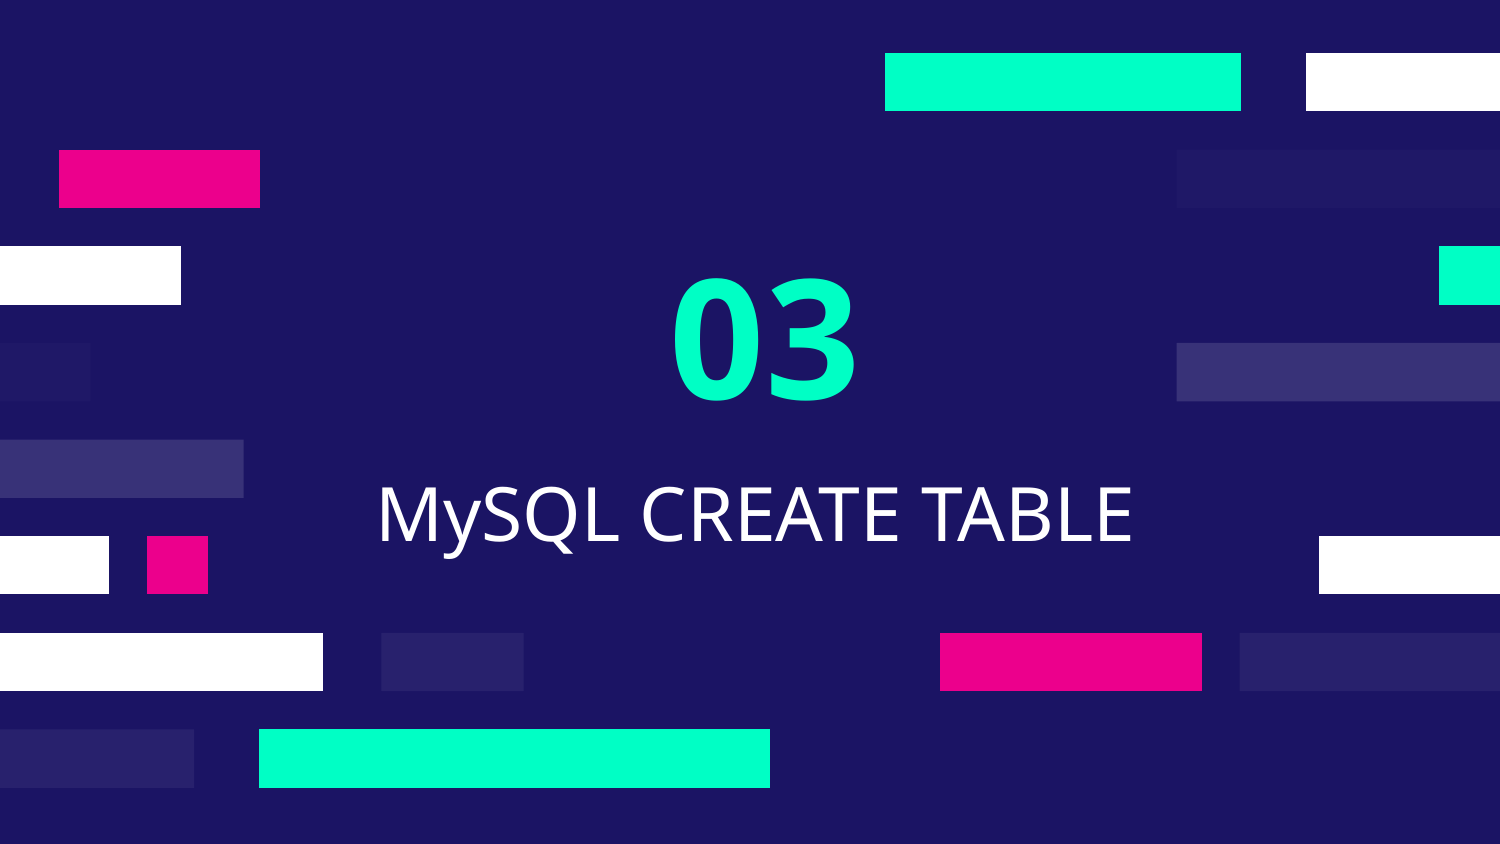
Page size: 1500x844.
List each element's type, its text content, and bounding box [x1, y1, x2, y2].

title 03 [74, 352, 1457, 434]
title MySQL CREATE TABLE [74, 474, 1457, 549]
